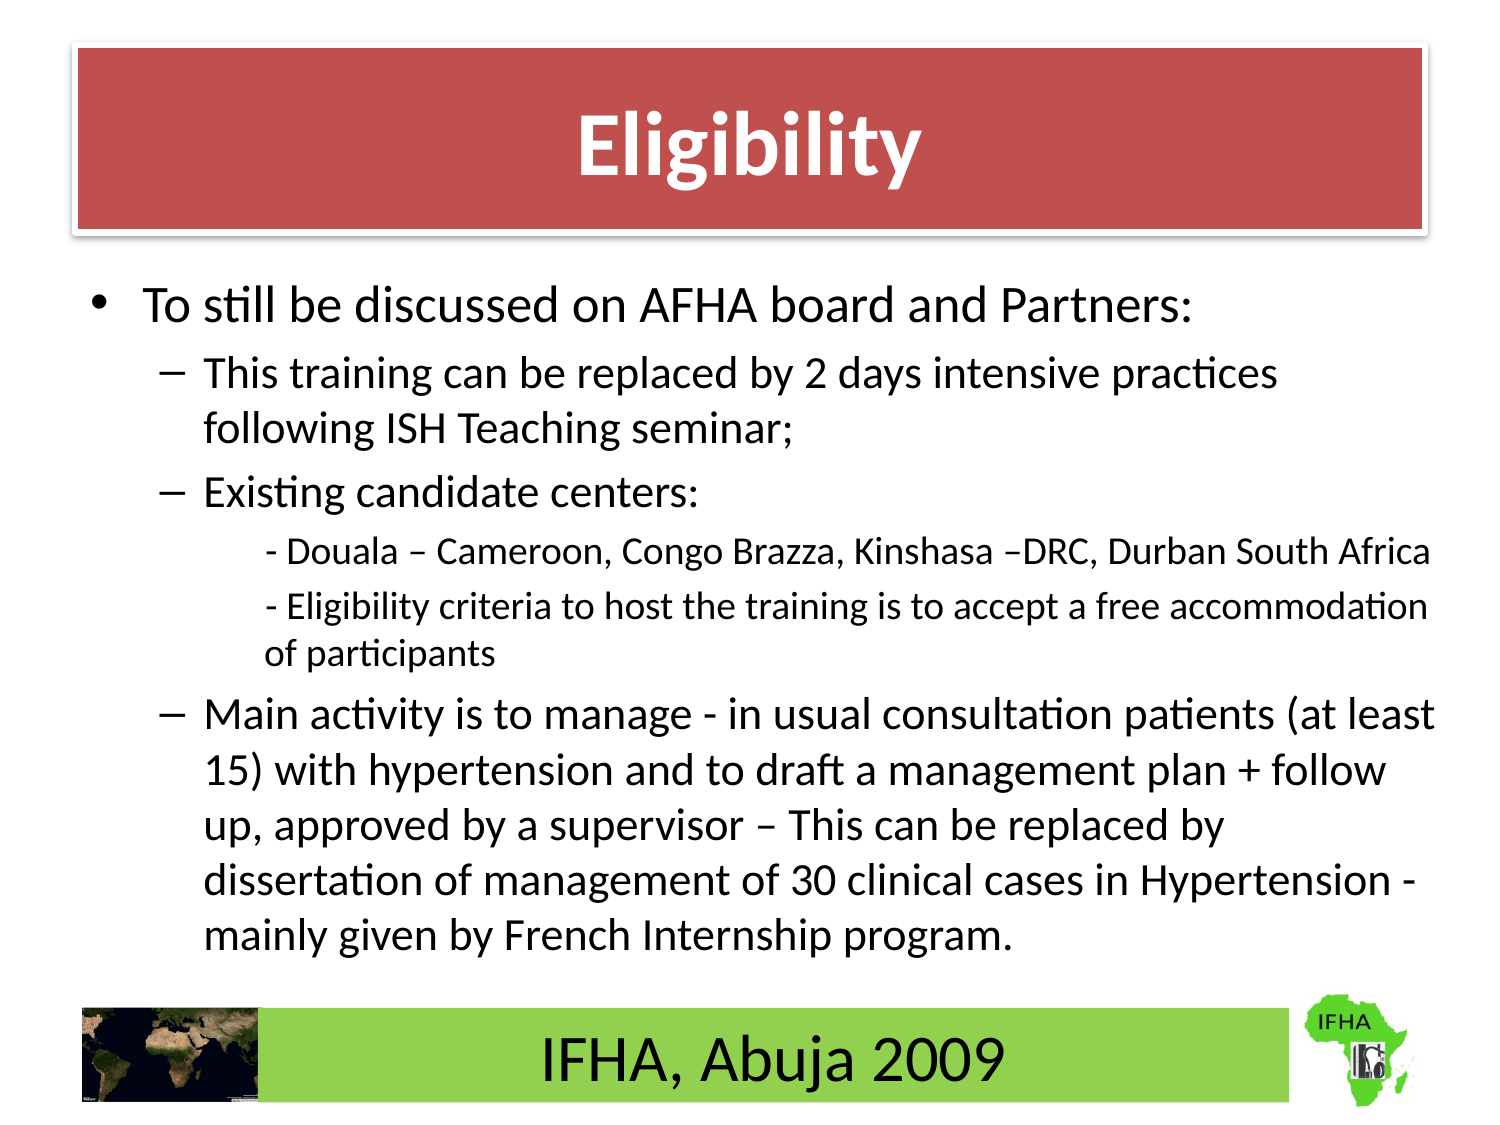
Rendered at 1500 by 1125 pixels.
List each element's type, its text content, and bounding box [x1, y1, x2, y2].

picture [82, 1007, 257, 1102]
title Eligibility [72, 42, 1428, 236]
picture [1289, 982, 1427, 1125]
list To still be discussed on AFHA board and Partners: This training can be replaced by 2 days intensive practices following ISH Teaching seminar; Existing candidate centers: - Douala – Cameroon, Congo Brazza, Kinshasa –DRC, Durban South Africa - Eligibility criteria to host the training is to accept a free accommodation of participants Main activity is to manage - in usual consultation patients (at least 15) with hypertension and to draft a management plan + follow up, approved by a supervisor – This can be replaced by dissertation of management of 30 clinical cases in Hypertension - mainly given by French Internship program. [75, 262, 1465, 973]
